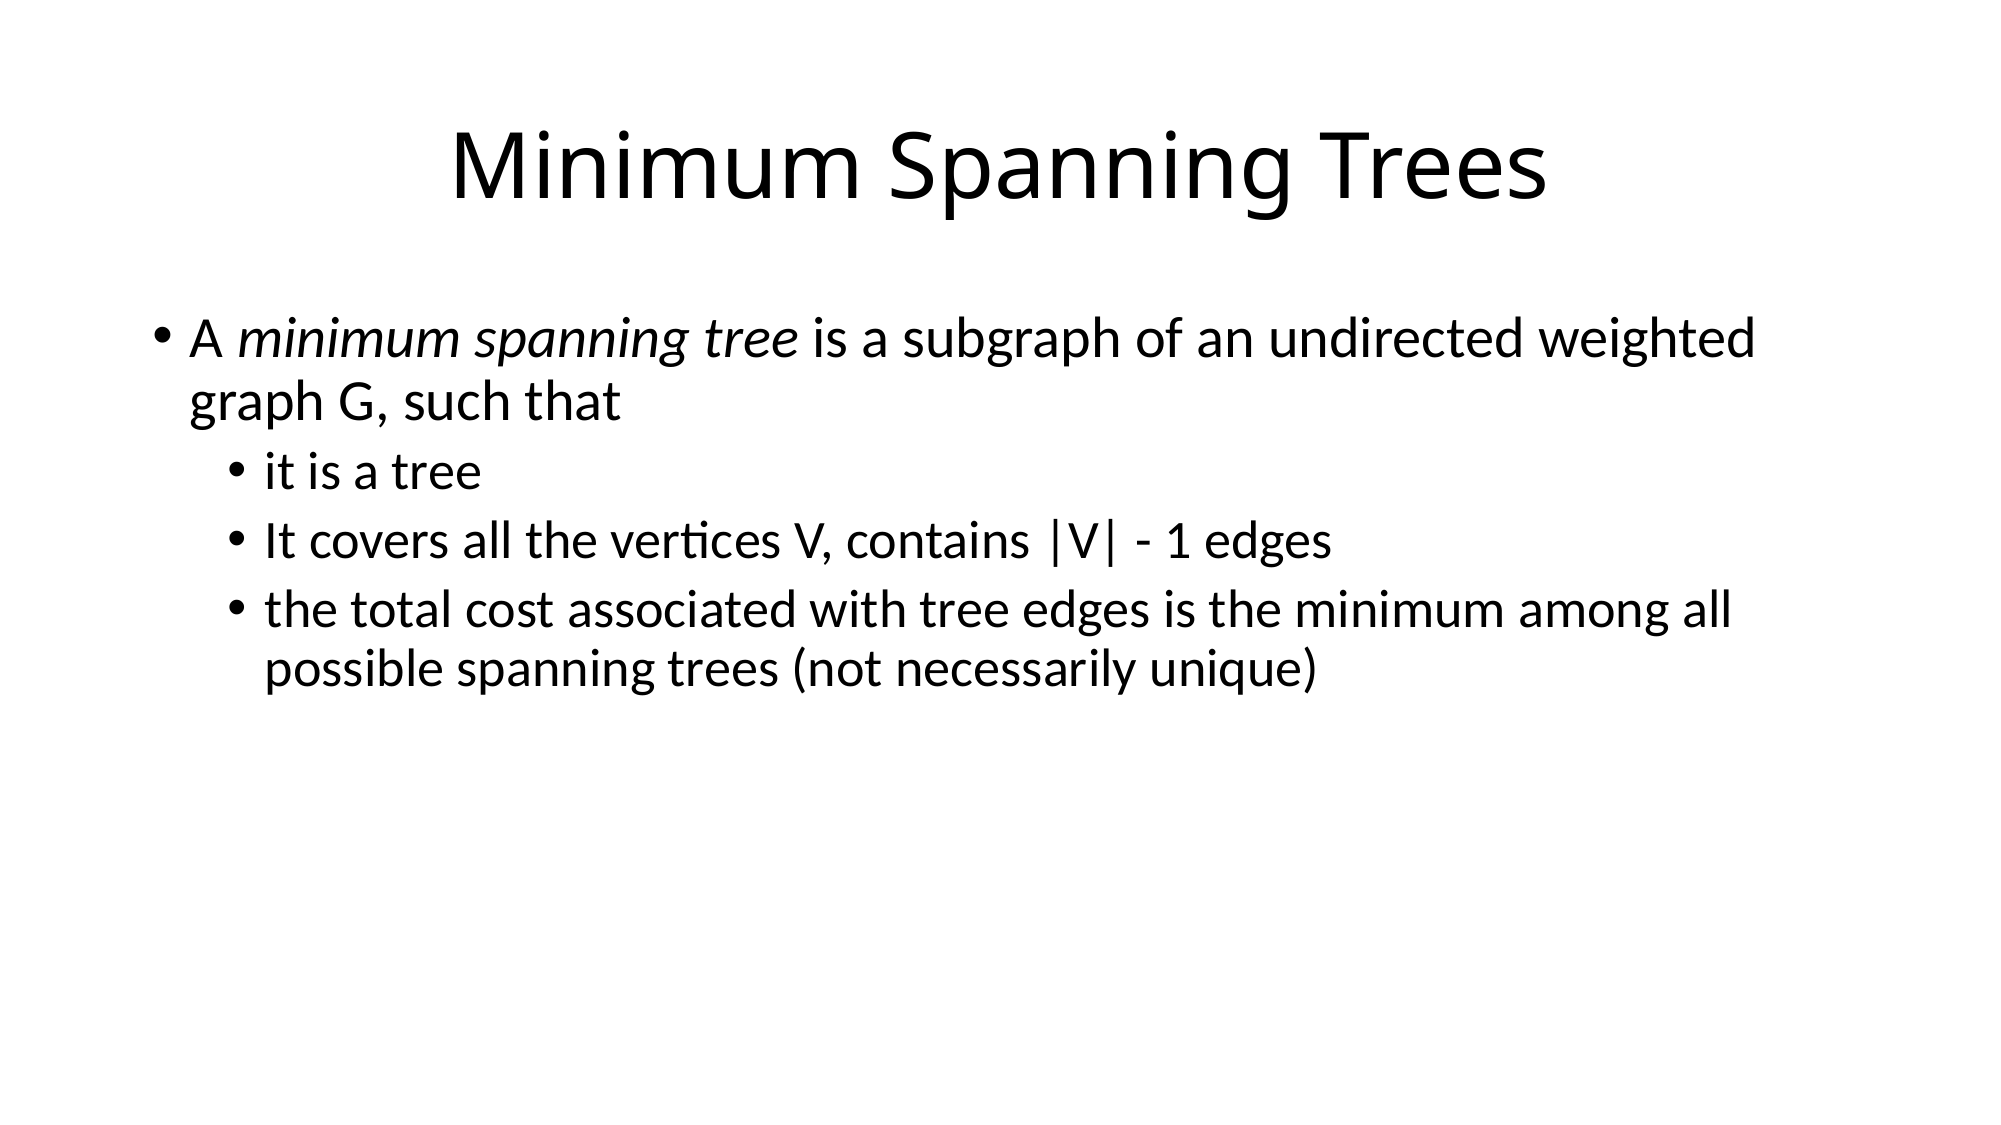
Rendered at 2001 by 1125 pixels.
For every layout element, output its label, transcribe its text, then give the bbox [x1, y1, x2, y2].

list A minimum spanning tree is a subgraph of an undirected weighted graph G, such that it is a tree It covers all the vertices V, contains |V| - 1 edges the total cost associated with tree edges is the minimum among all possible spanning trees (not necessarily unique) [137, 299, 1863, 1014]
title Minimum Spanning Trees [137, 59, 1863, 278]
